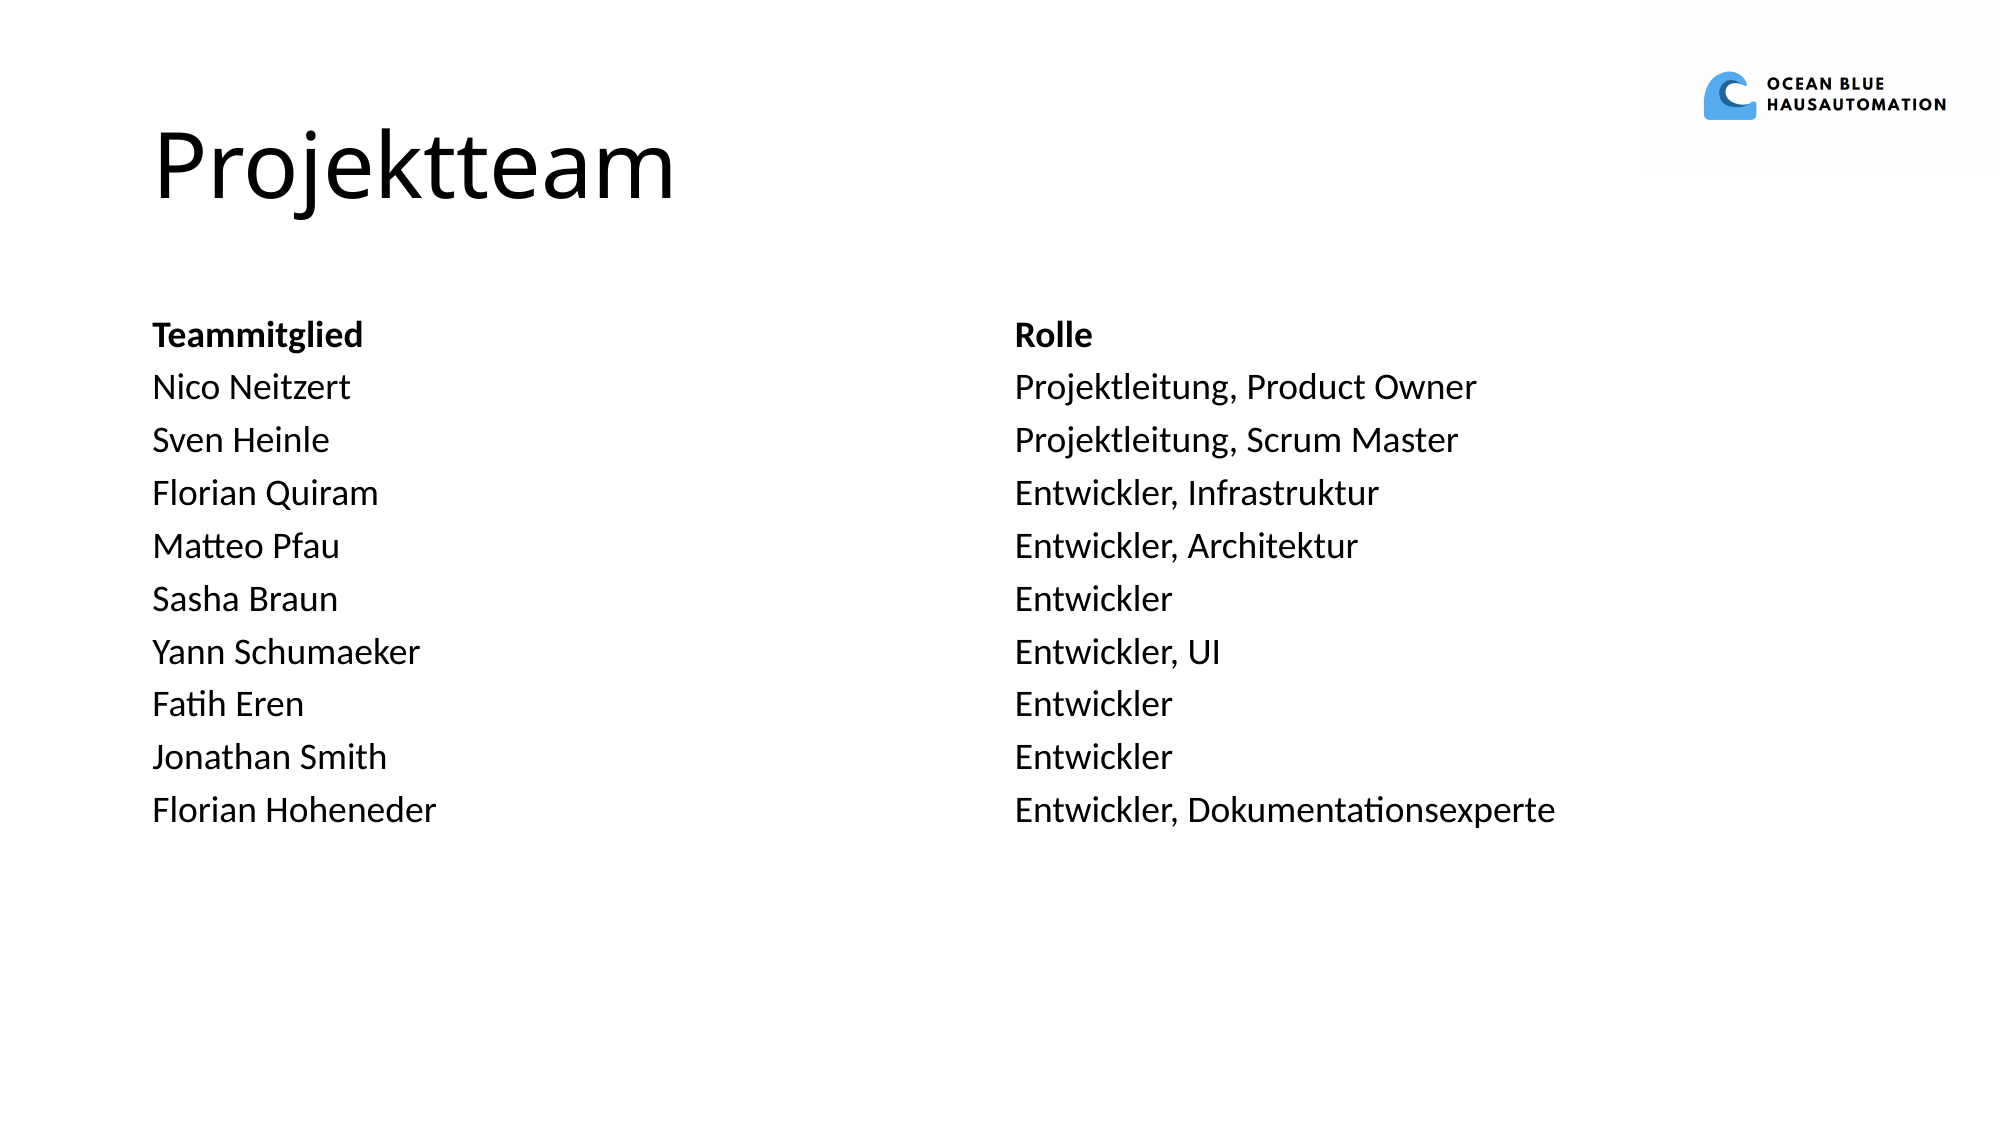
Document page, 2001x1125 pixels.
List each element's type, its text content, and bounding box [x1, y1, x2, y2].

table_header Teammitglied [137, 312, 1000, 364]
table_cell Entwickler [1000, 575, 1862, 628]
title Projektteam [137, 59, 1863, 278]
table_cell Florian Quiram [137, 470, 1000, 523]
table_cell Florian Hoheneder [137, 787, 1000, 839]
table_cell Yann Schumaeker [137, 628, 1000, 681]
table_cell Entwickler [1000, 734, 1862, 787]
table_cell Sven Heinle [137, 417, 1000, 470]
table_cell Entwickler, Infrastruktur [1000, 470, 1862, 523]
table_cell Fatih Eren [137, 681, 1000, 734]
table_cell Matteo Pfau [137, 523, 1000, 575]
table_cell Projektleitung, Product Owner [1000, 364, 1862, 417]
picture [1638, 0, 2000, 180]
table_cell Entwickler, Dokumentationsexperte [1000, 787, 1862, 839]
table_cell Sasha Braun [137, 575, 1000, 628]
table_cell Projektleitung, Scrum Master [1000, 417, 1862, 470]
table_cell Nico Neitzert [137, 364, 1000, 417]
table_cell Entwickler, Architektur [1000, 523, 1862, 575]
table_cell Jonathan Smith [137, 734, 1000, 787]
table_header Rolle [1000, 312, 1862, 364]
table_cell Entwickler [1000, 681, 1862, 734]
table_cell Entwickler, UI [1000, 628, 1862, 681]
